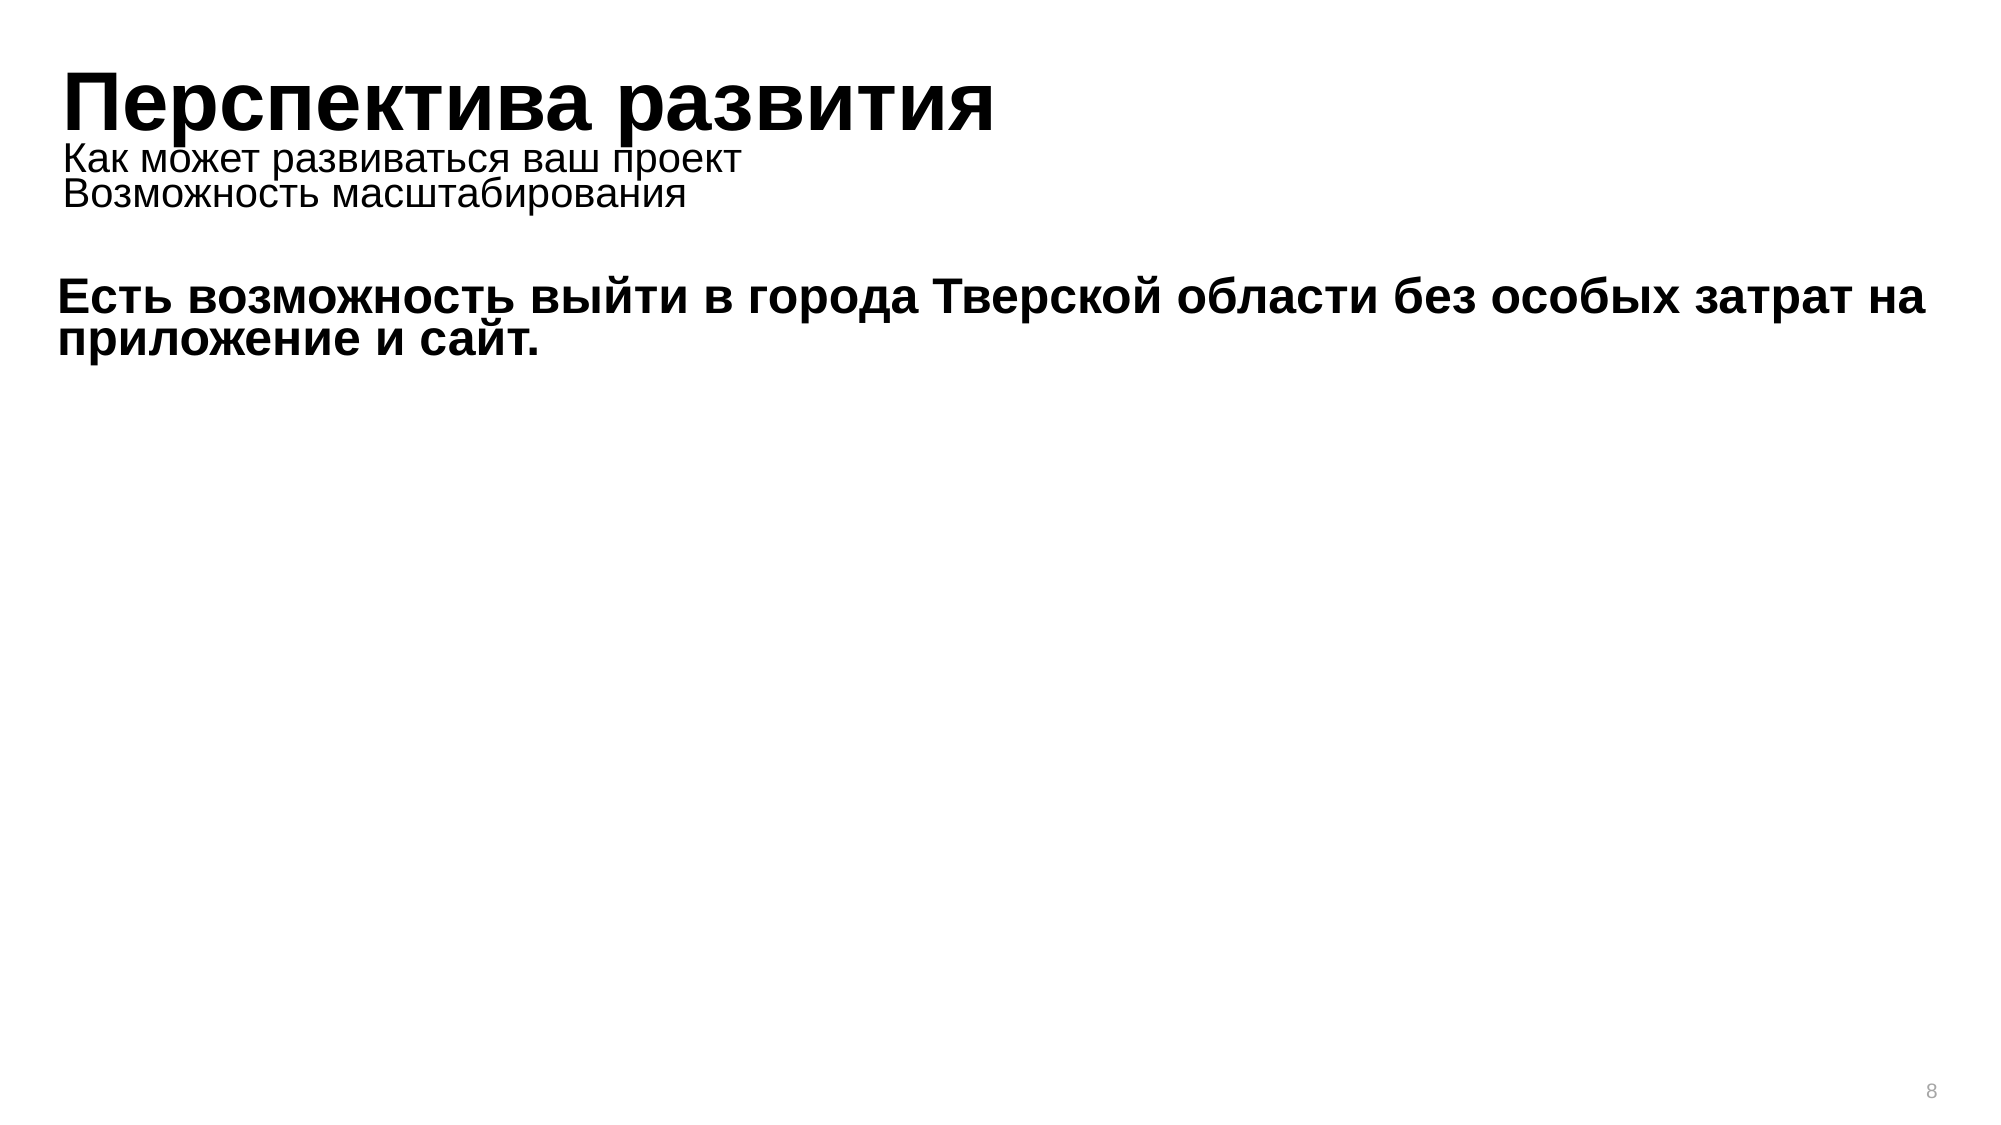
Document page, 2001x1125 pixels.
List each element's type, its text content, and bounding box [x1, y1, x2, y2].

slide_number 8 [1887, 1069, 1938, 1104]
text_box Перспектива развития Как может развиваться ваш проект Возможность масштабирования [47, 67, 1013, 222]
text_box Есть возможность выйти в города Тверской области без особых затрат на приложение и сайт. [42, 272, 1970, 372]
